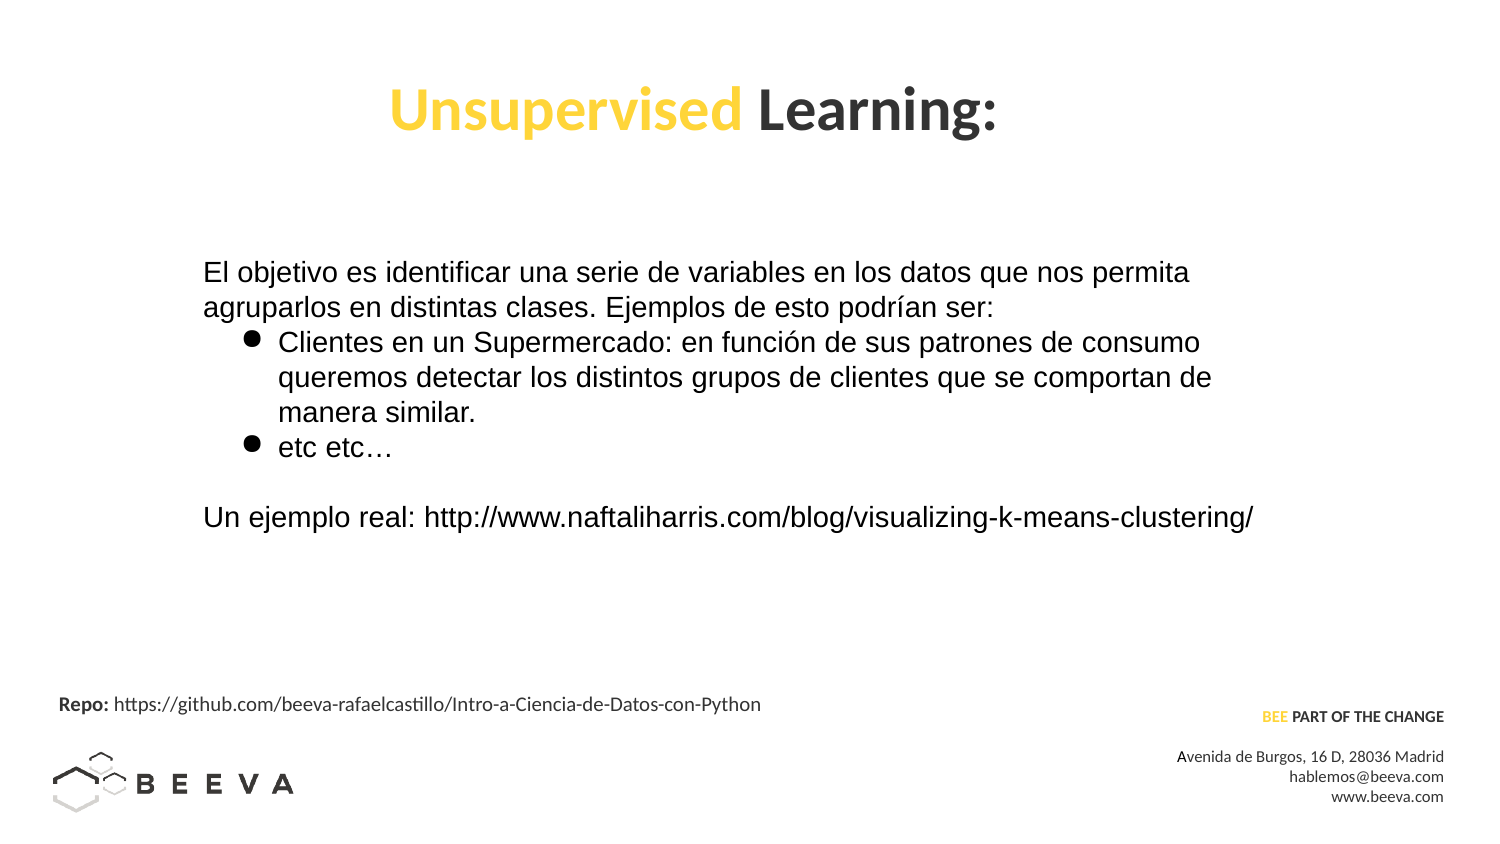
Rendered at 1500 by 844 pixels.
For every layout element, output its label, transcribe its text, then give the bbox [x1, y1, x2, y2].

text_box BEE PART OF THE CHANGE Avenida de Burgos, 16 D, 28036 Madrid hablemos@beeva.com www.beeva.com [1116, 681, 1460, 813]
text_box El objetivo es identificar una serie de variables en los datos que nos permita agruparlos en distintas clases. Ejemplos de esto podrían ser: Clientes en un Supermercado: en función de sus patrones de consumo queremos detectar los distintos grupos de clientes que se comportan de manera similar. etc etc… Un ejemplo real: http://www.naftaliharris.com/blog/visualizing-k-means-clustering/ [188, 238, 1312, 516]
picture [53, 751, 294, 813]
text_box Unsupervised Learning: [283, 53, 1105, 229]
text_box Repo: https://github.com/beeva-rafaelcastillo/Intro-a-Ciencia-de-Datos-con-Python [26, 675, 795, 764]
